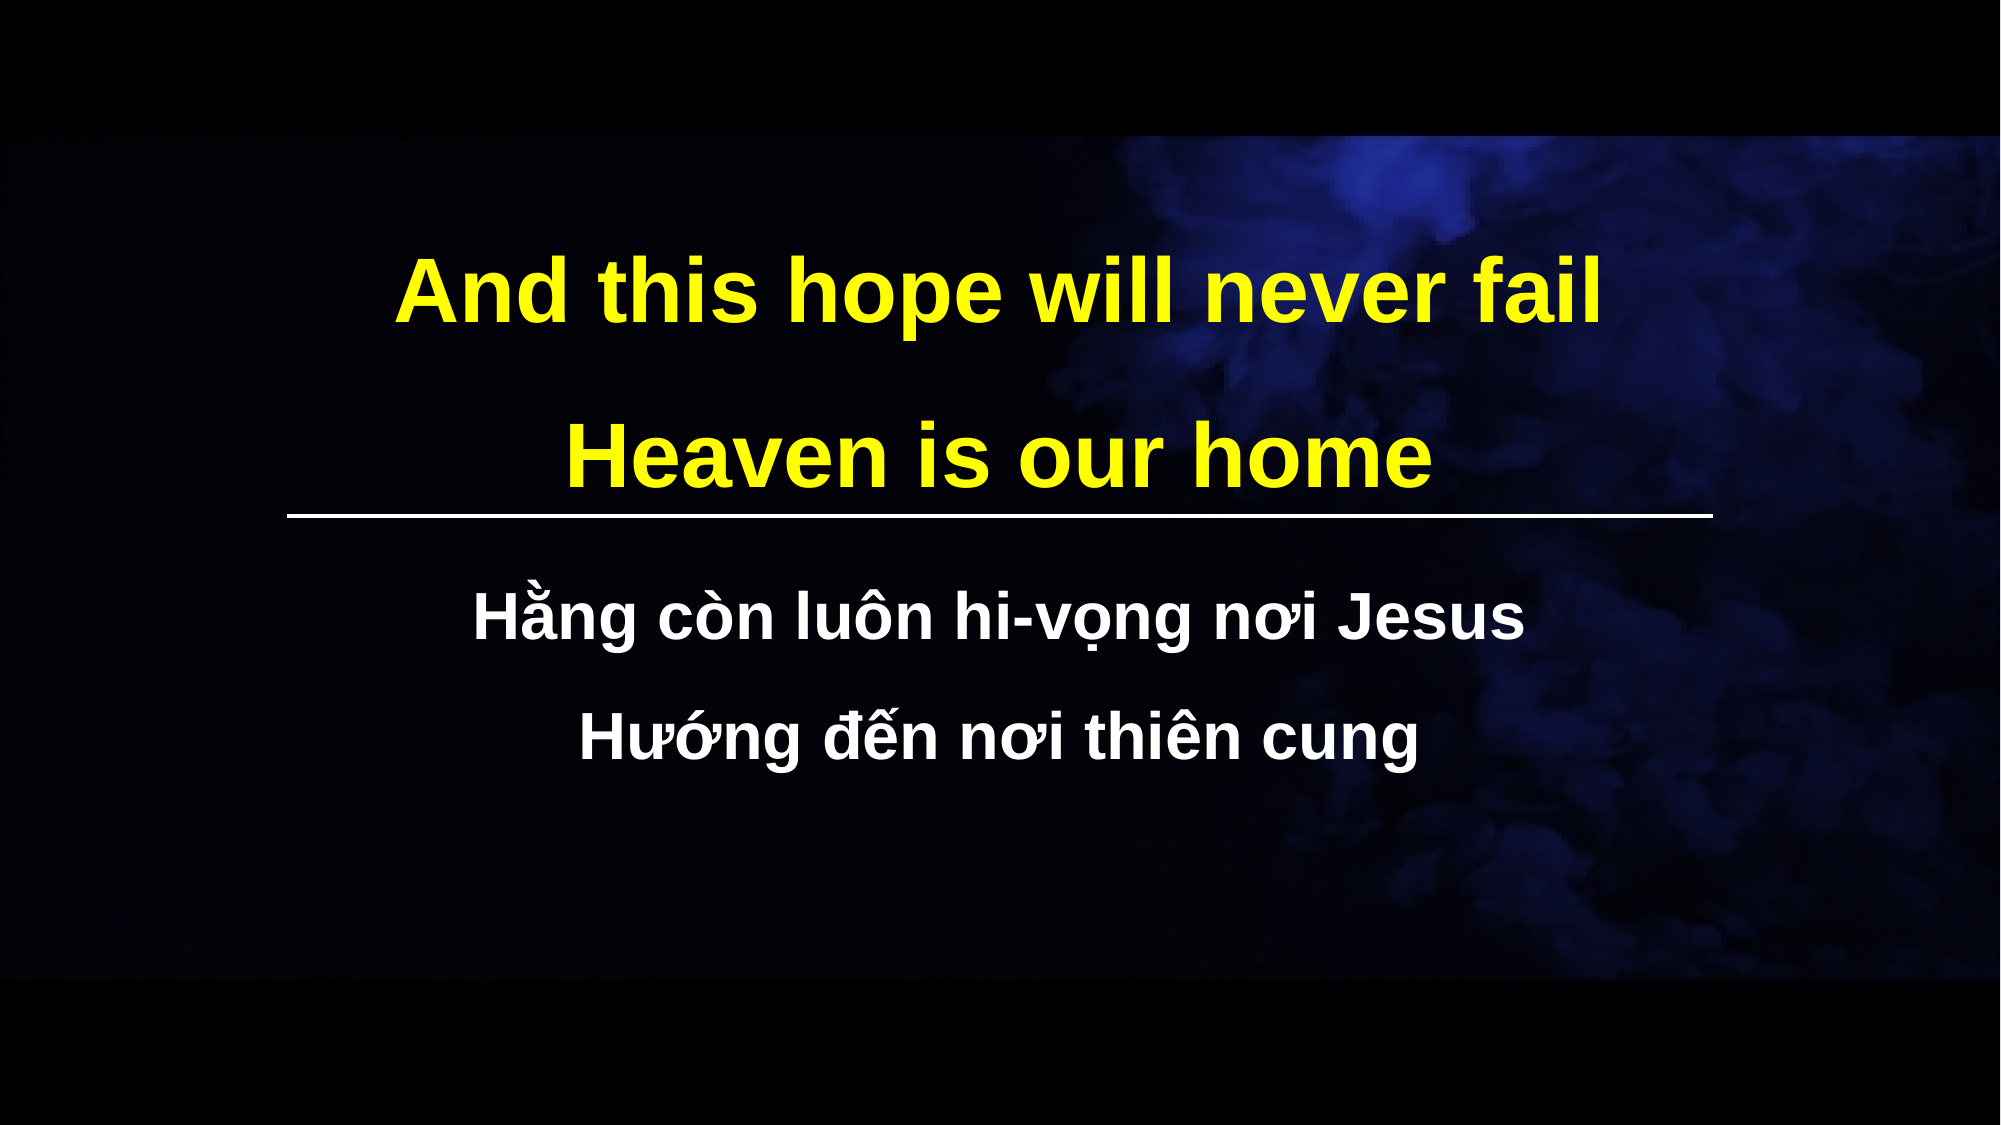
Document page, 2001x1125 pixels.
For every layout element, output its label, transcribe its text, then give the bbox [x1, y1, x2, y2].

text_box Hằng còn luôn hi-vọng nơi Jesus Hướng đến nơi thiên cung [0, 525, 2000, 781]
text_box And this hope will never fail Heaven is our home [0, 92, 2000, 506]
picture [0, 0, 2001, 1125]
